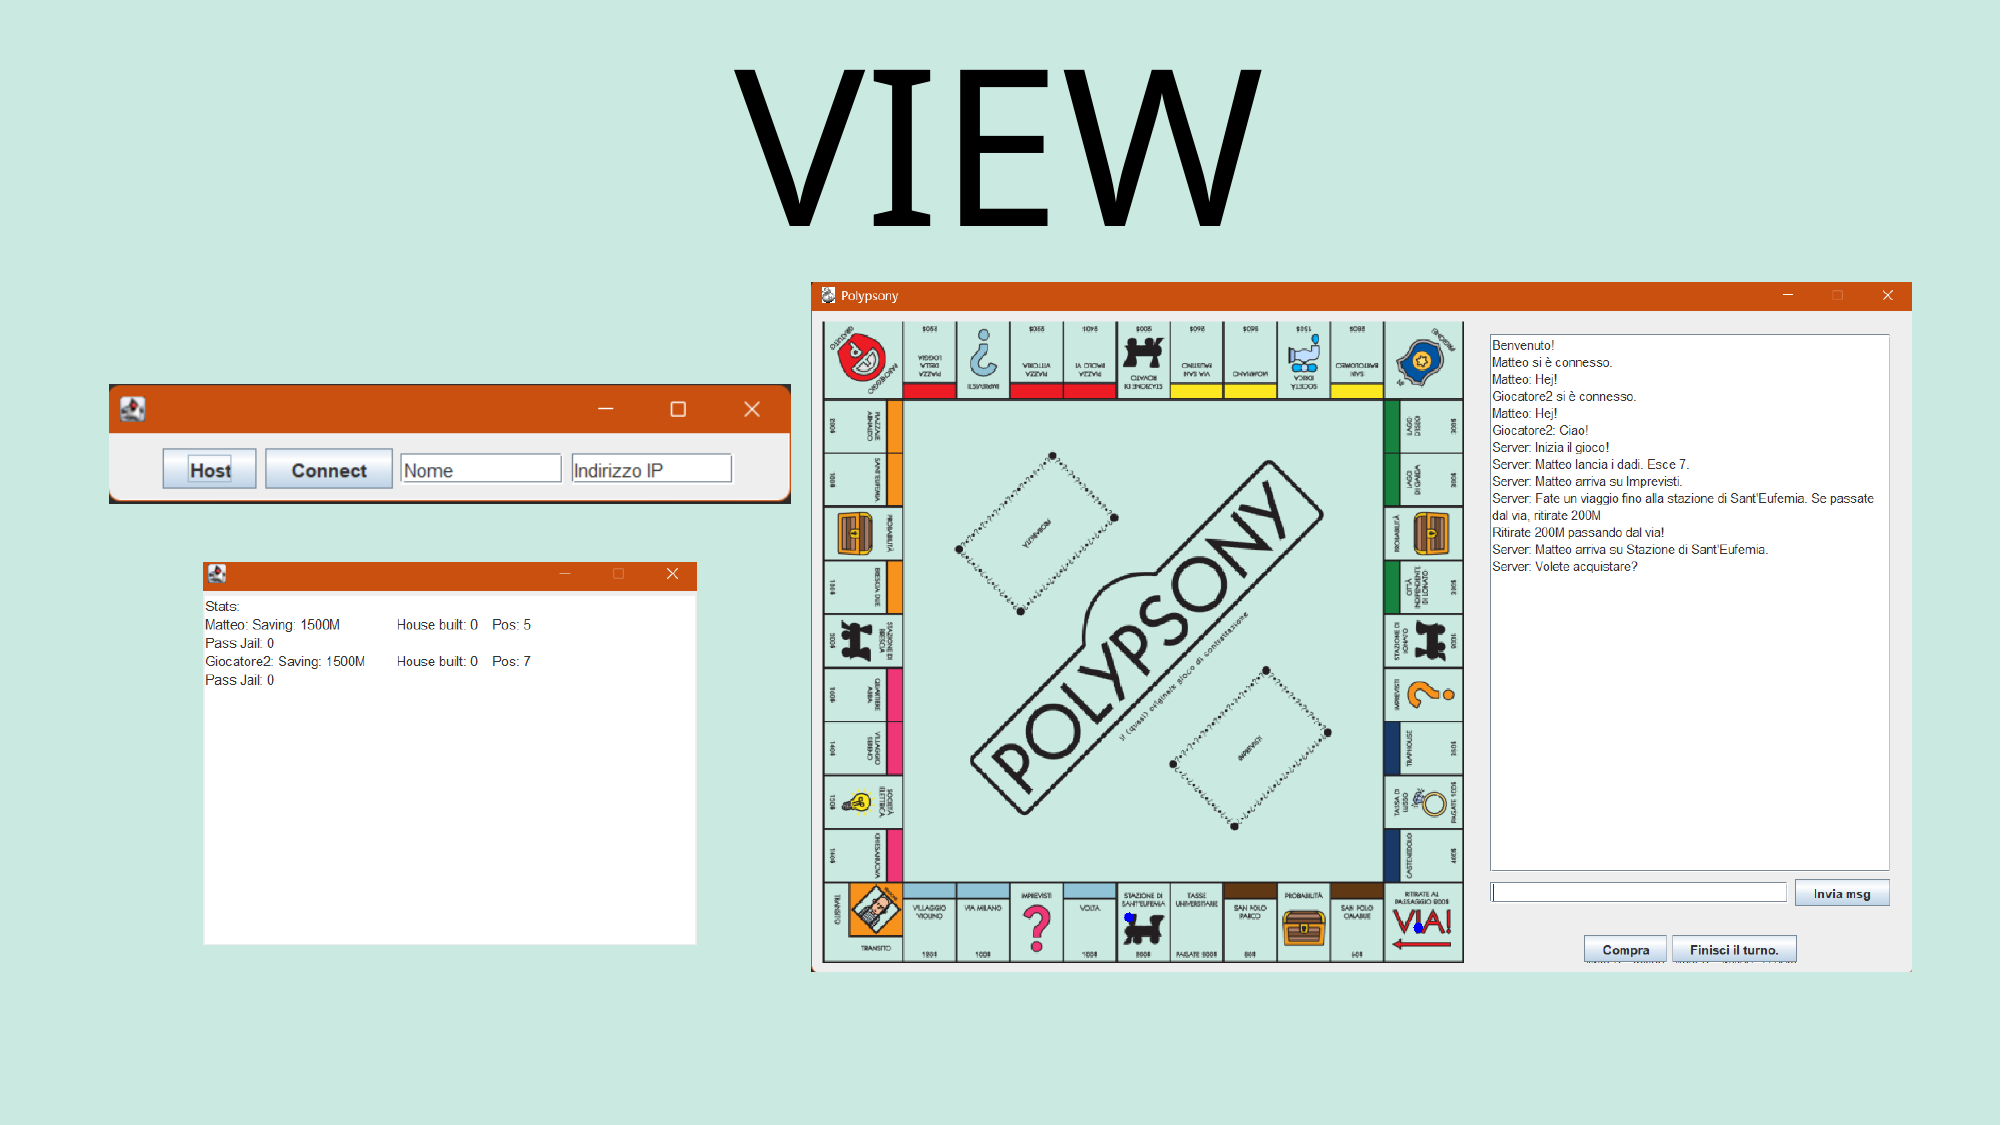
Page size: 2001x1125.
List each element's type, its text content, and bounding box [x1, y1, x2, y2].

picture [203, 562, 697, 945]
text_box VIEW [719, 0, 1281, 278]
picture [810, 282, 1912, 973]
picture [109, 384, 791, 504]
